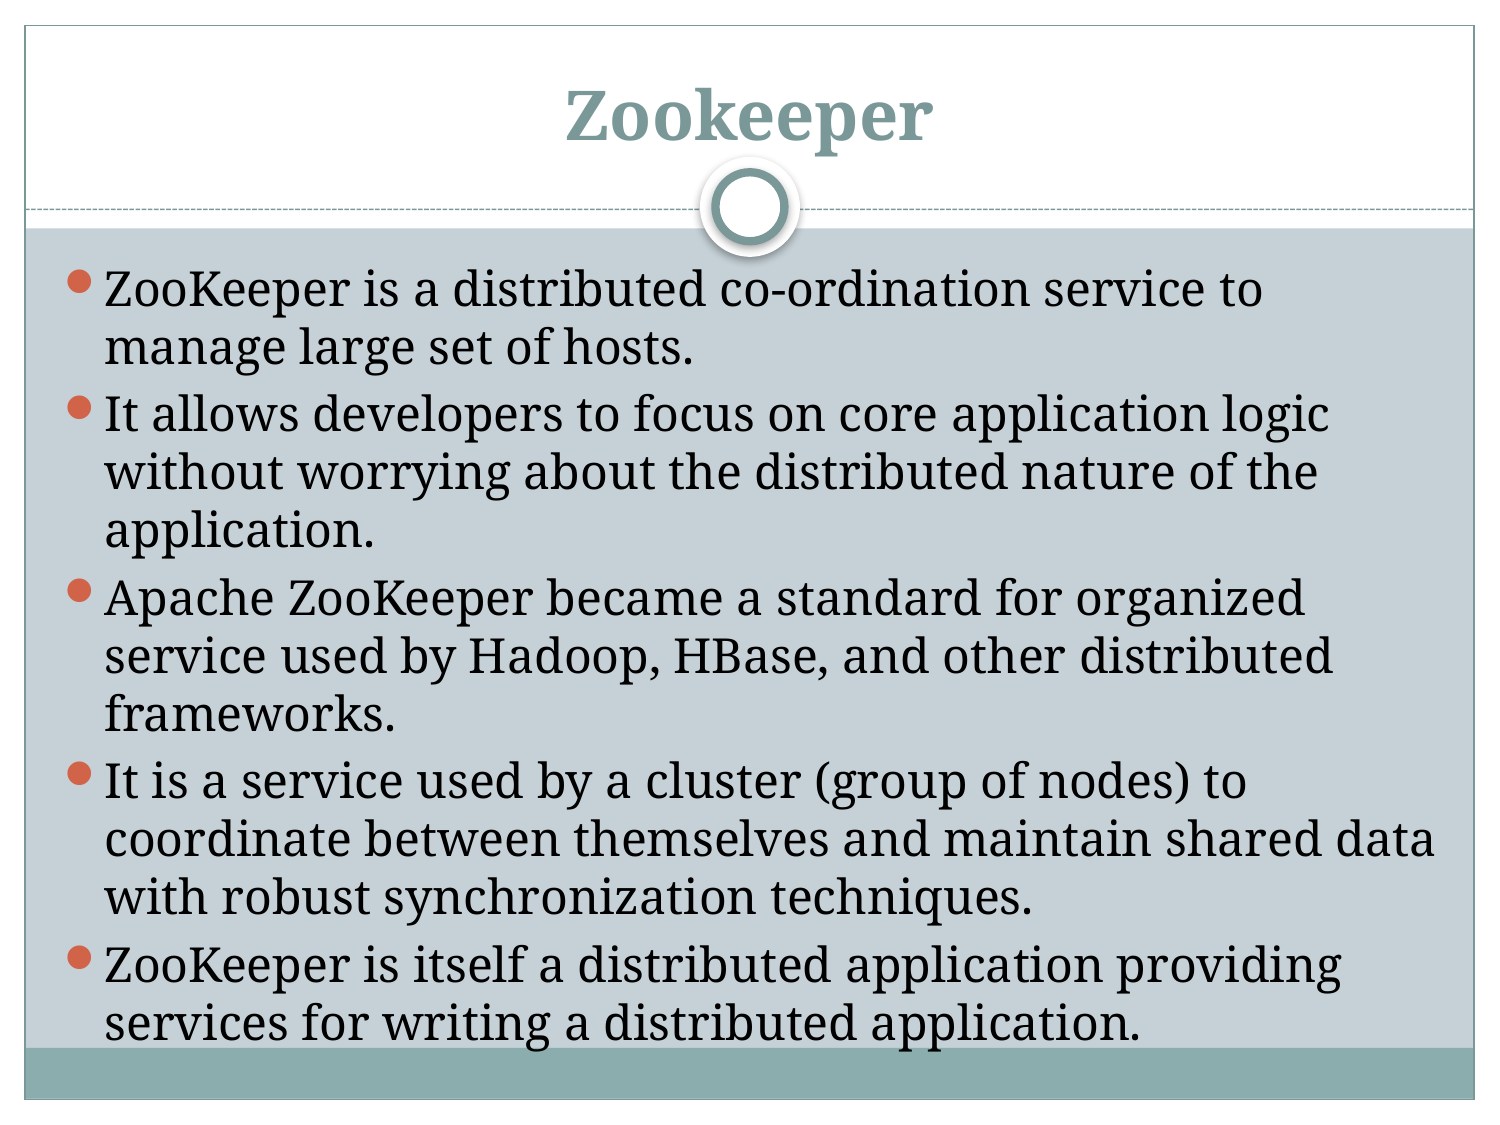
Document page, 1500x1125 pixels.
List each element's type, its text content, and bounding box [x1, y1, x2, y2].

list ZooKeeper is a distributed co-ordination service to manage large set of hosts. It allows developers to focus on core application logic without worrying about the distributed nature of the application. Apache ZooKeeper became a standard for organized service used by Hadoop, HBase, and other distributed frameworks. It is a service used by a cluster (group of nodes) to coordinate between themselves and maintain shared data with robust synchronization techniques. ZooKeeper is itself a distributed application providing services for writing a distributed application. [49, 250, 1463, 1063]
title Zookeeper [49, 37, 1450, 162]
